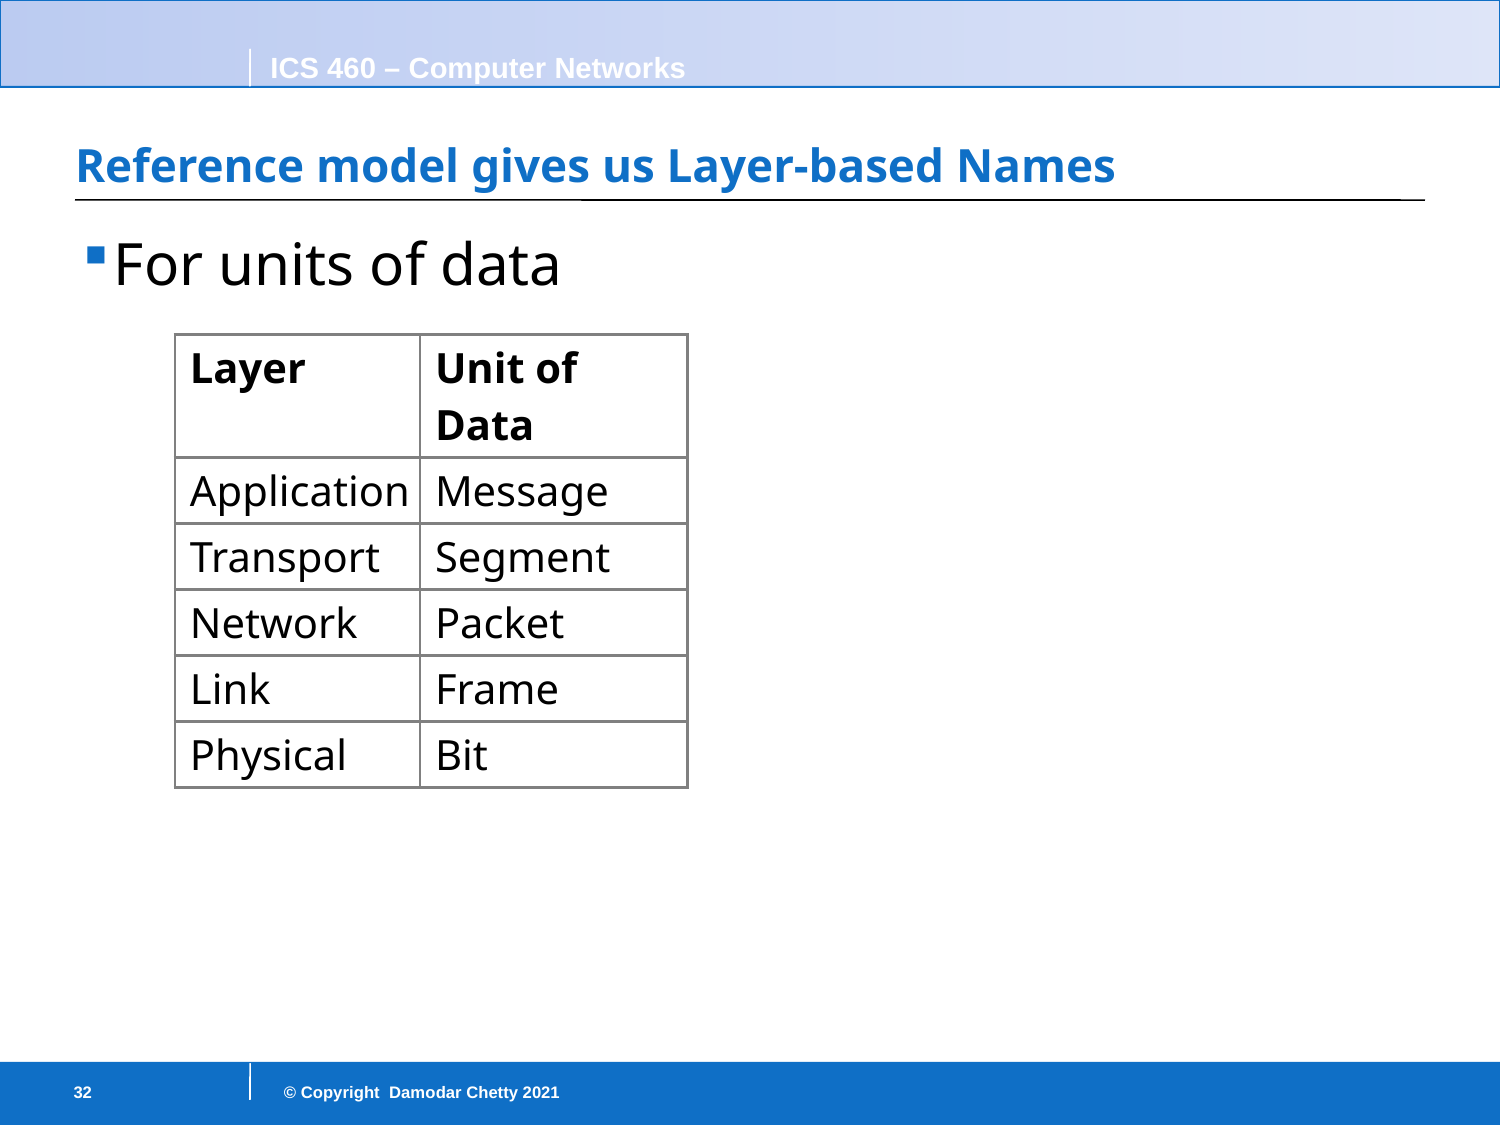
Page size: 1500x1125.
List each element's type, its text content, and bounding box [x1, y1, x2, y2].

table_cell Link [176, 657, 419, 720]
table_cell Segment [421, 525, 686, 588]
slide_number 32 [49, 1070, 251, 1125]
table_cell Frame [421, 657, 686, 720]
table_header Layer [176, 336, 419, 456]
table_cell Transport [176, 525, 419, 588]
table_header Unit of Data [421, 336, 686, 456]
table_cell Physical [176, 723, 419, 786]
list For units of data [74, 216, 1476, 1025]
title Reference model gives us Layer-based Names [74, 90, 1426, 200]
table_cell Network [176, 591, 419, 654]
table_cell Packet [421, 591, 686, 654]
table_cell Message [421, 459, 686, 522]
table_cell Bit [421, 723, 686, 786]
table_cell Application [176, 459, 419, 522]
